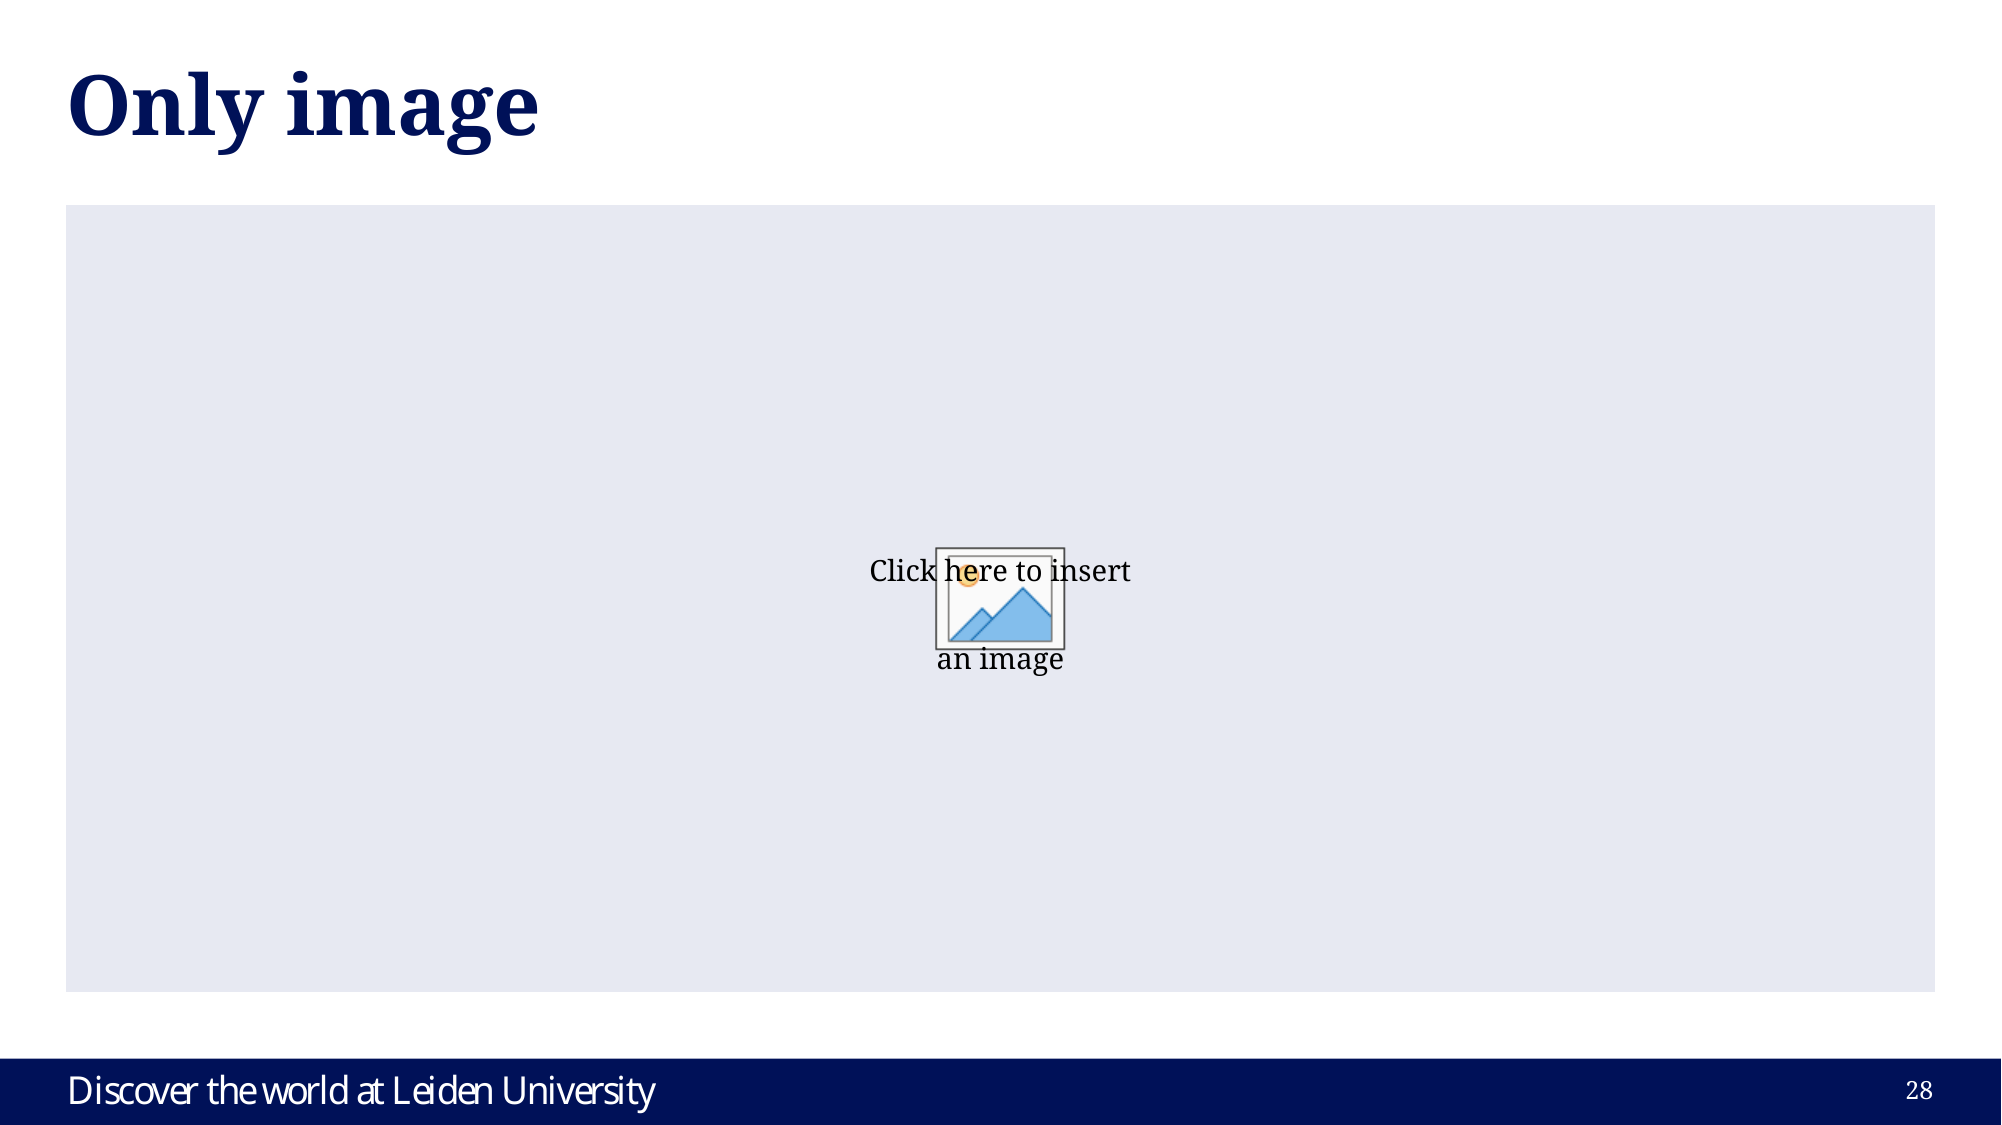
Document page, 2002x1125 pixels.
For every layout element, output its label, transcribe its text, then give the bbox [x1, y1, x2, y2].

title Only image [66, 66, 1935, 138]
slide_number 28 [1498, 1061, 1949, 1122]
picture [66, 205, 1935, 993]
